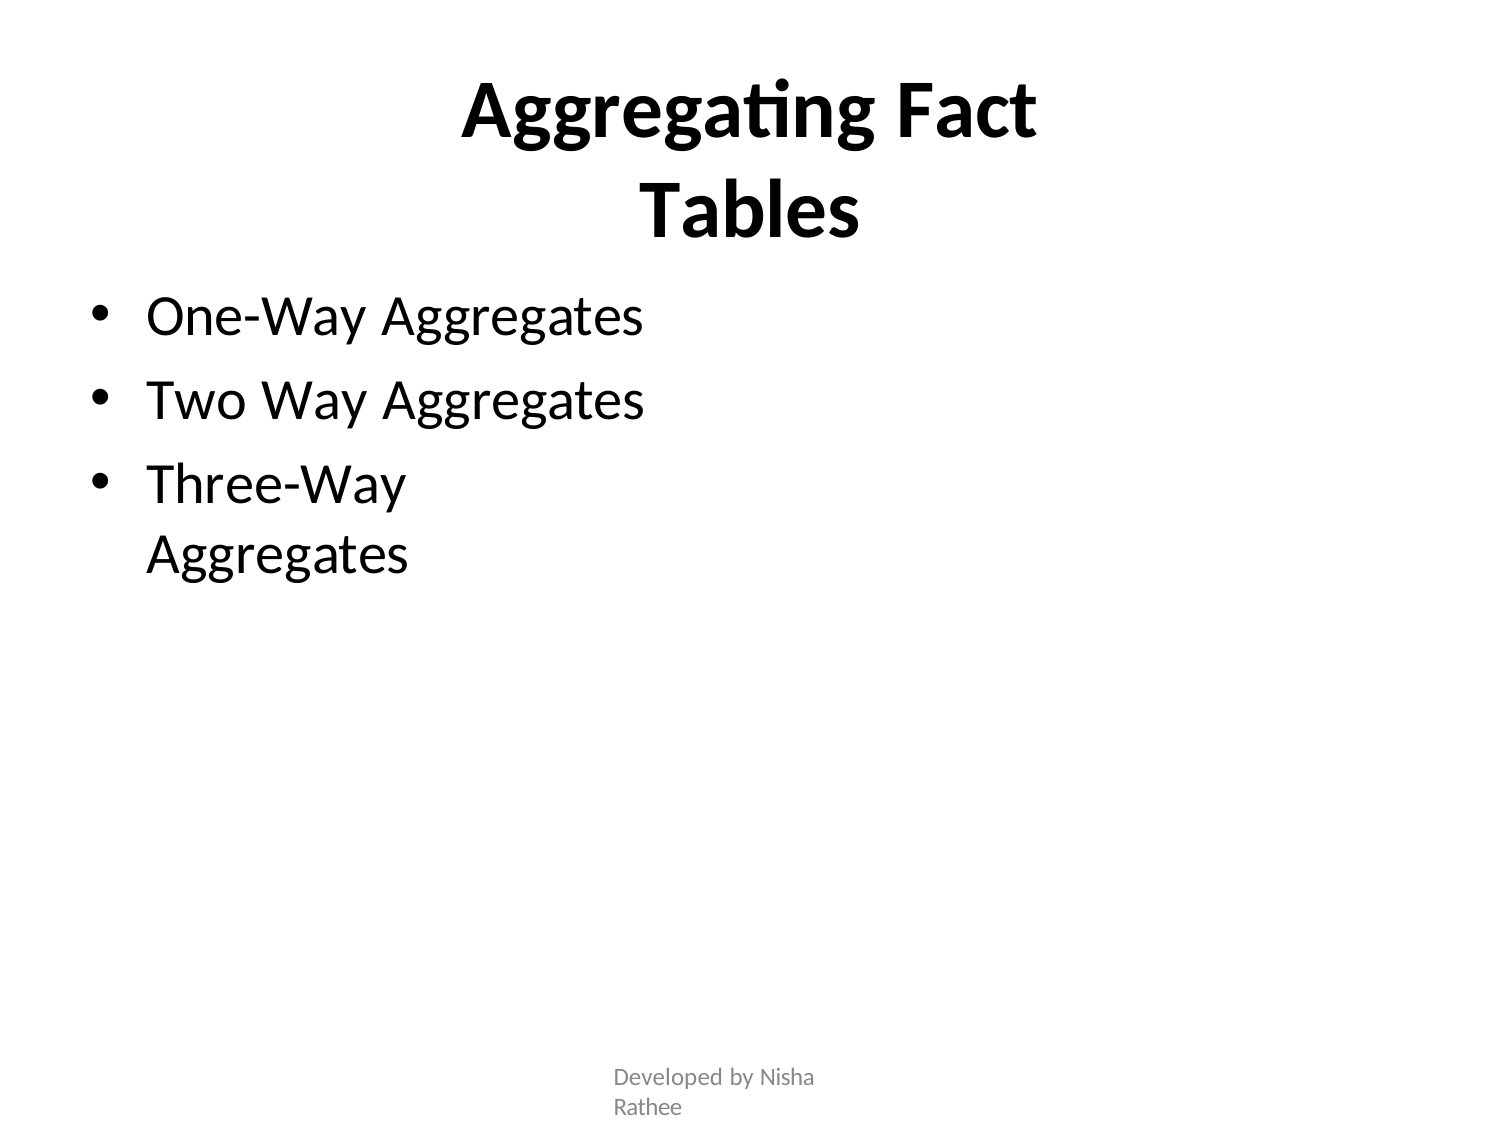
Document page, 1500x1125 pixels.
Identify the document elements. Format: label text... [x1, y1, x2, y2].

text_box One-Way Aggregates Two Way Aggregates Three-Way Aggregates [87, 277, 682, 586]
text_box Aggregating Fact Tables [461, 54, 1039, 255]
footer Developed by Nisha Rathee [611, 1060, 889, 1125]
